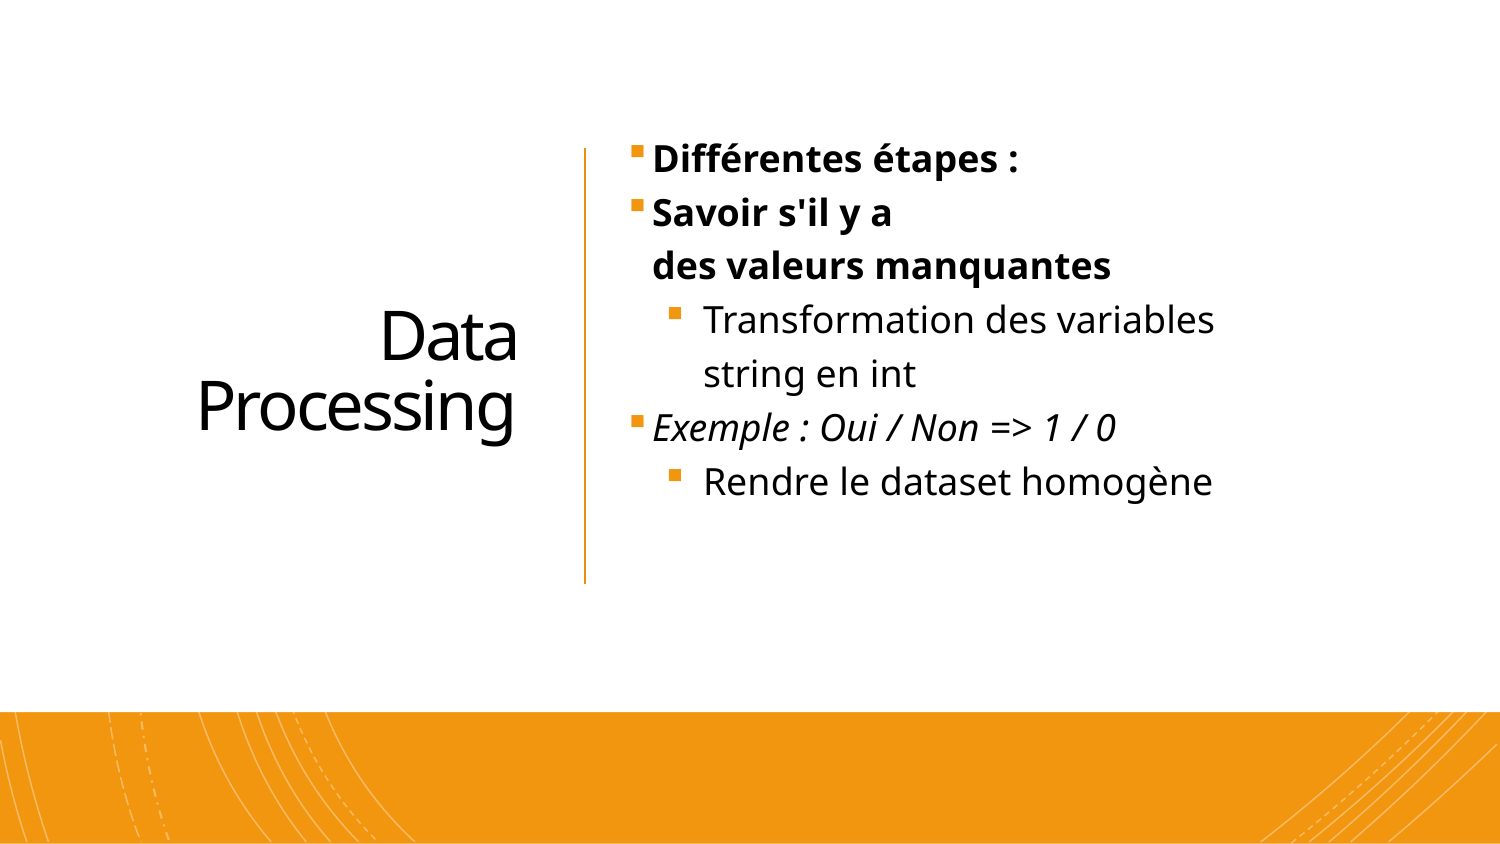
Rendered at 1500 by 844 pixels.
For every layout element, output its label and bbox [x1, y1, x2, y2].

text_box [0, 0, 1498, 844]
